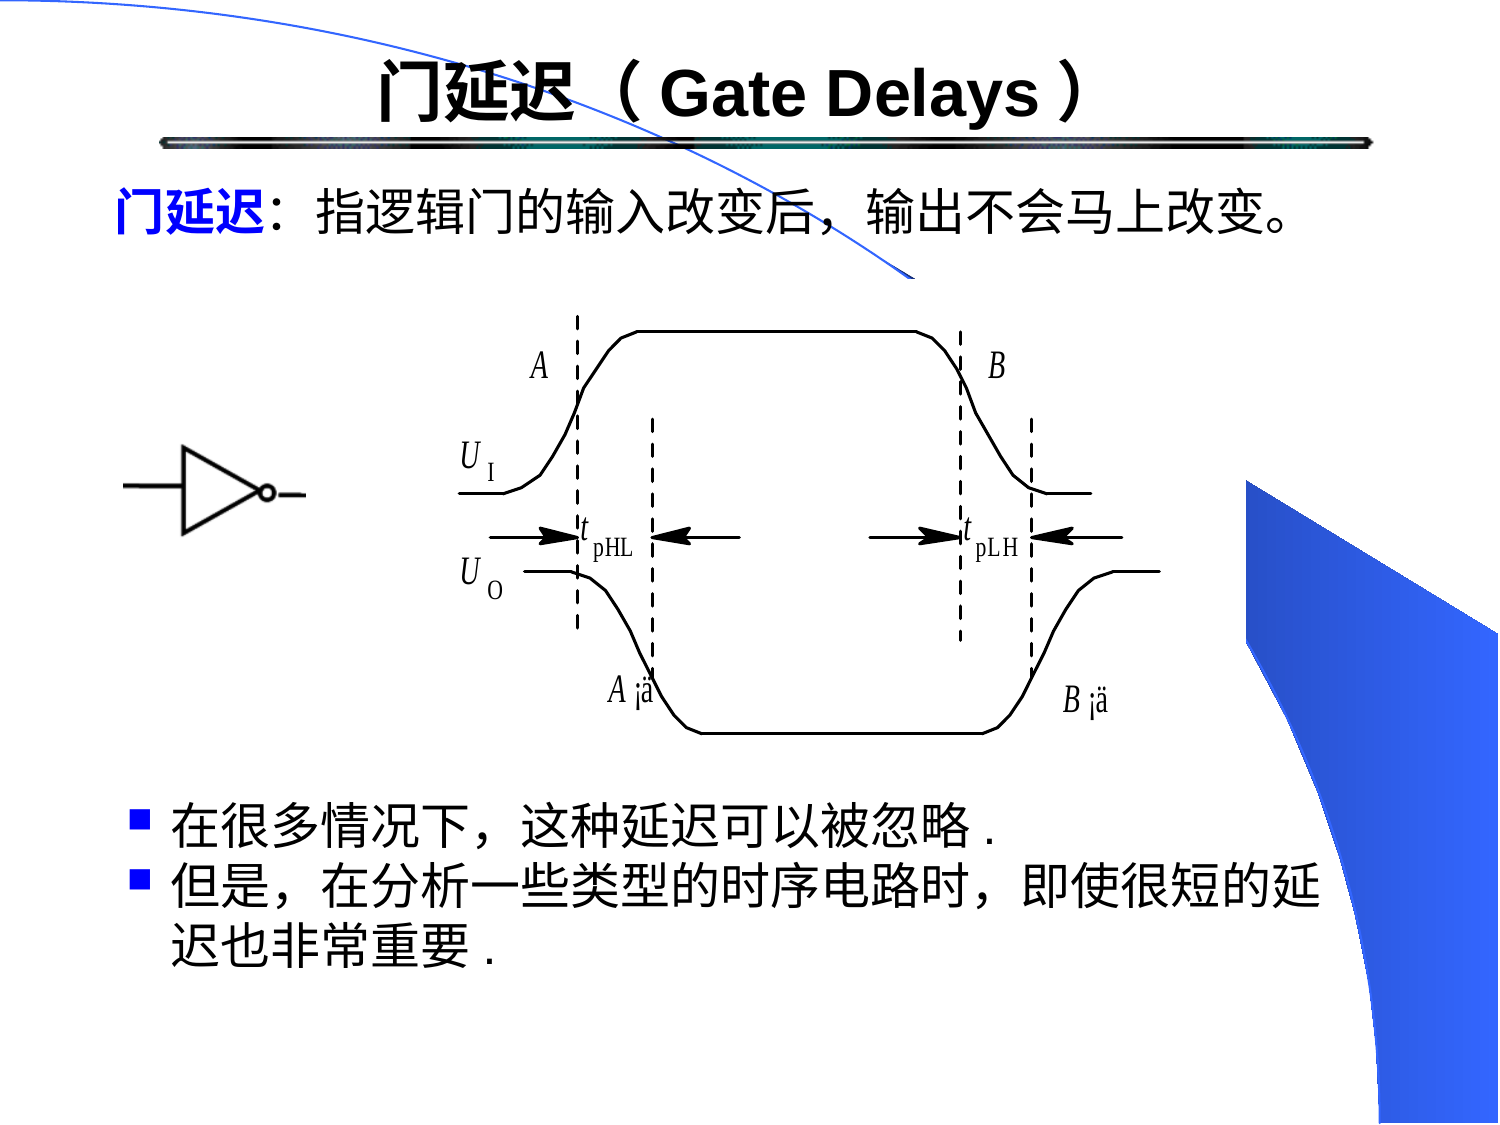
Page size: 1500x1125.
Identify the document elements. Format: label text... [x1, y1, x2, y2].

picture [123, 432, 306, 555]
text_box 门延迟：指逻辑门的输入改变后，输出不会马上改变。 [100, 172, 1447, 248]
picture [159, 136, 1377, 149]
text_box 在很多情况下，这种延迟可以被忽略. 但是，在分析一些类型的时序电路时，即使很短的延迟也非常重要. [112, 786, 1376, 982]
text_box 门延迟（Gate Delays） [0, 42, 1500, 137]
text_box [371, 278, 1247, 787]
